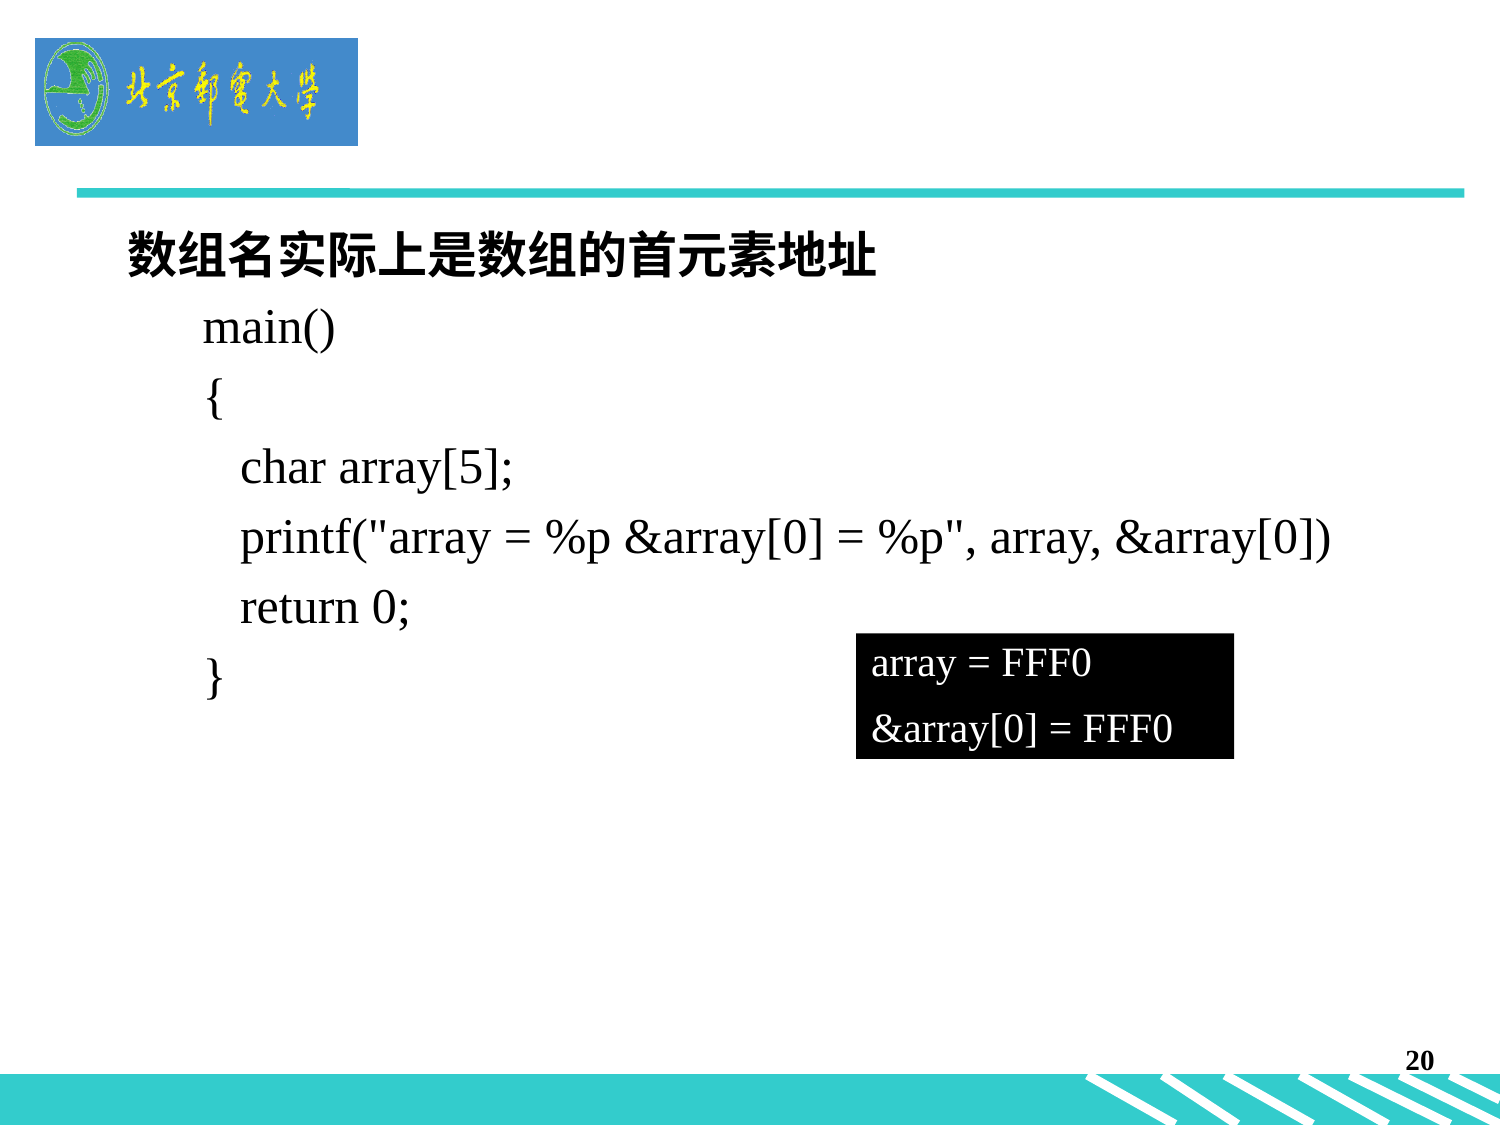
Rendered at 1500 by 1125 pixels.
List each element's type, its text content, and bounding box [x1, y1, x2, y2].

list 数组名实际上是数组的首元素地址 main() { char array[5]; printf("array = %p &array[0] = %p", array, &array[0]) return 0; } [112, 216, 1388, 973]
picture [34, 37, 358, 146]
slide_number 20 [1137, 1037, 1450, 1113]
text_box array = FFF0 &array[0] = FFF0 [856, 633, 1235, 759]
